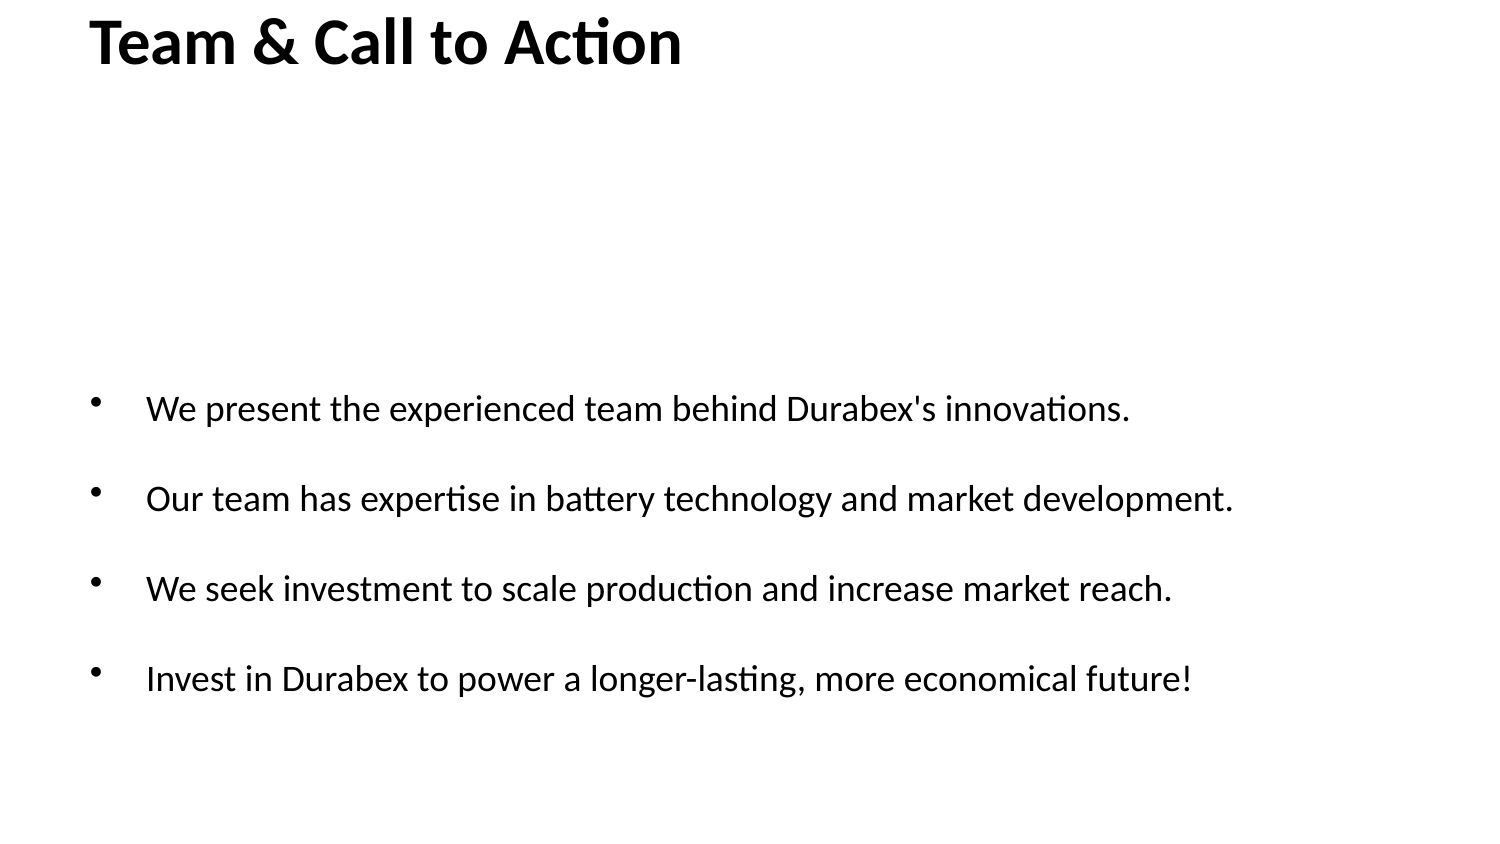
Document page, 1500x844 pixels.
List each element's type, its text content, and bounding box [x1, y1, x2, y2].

text_box We present the experienced team behind Durabex's innovations. Our team has expertise in battery technology and market development. We seek investment to scale production and increase market reach. Invest in Durabex to power a longer-lasting, more economical future! [74, 224, 1425, 844]
